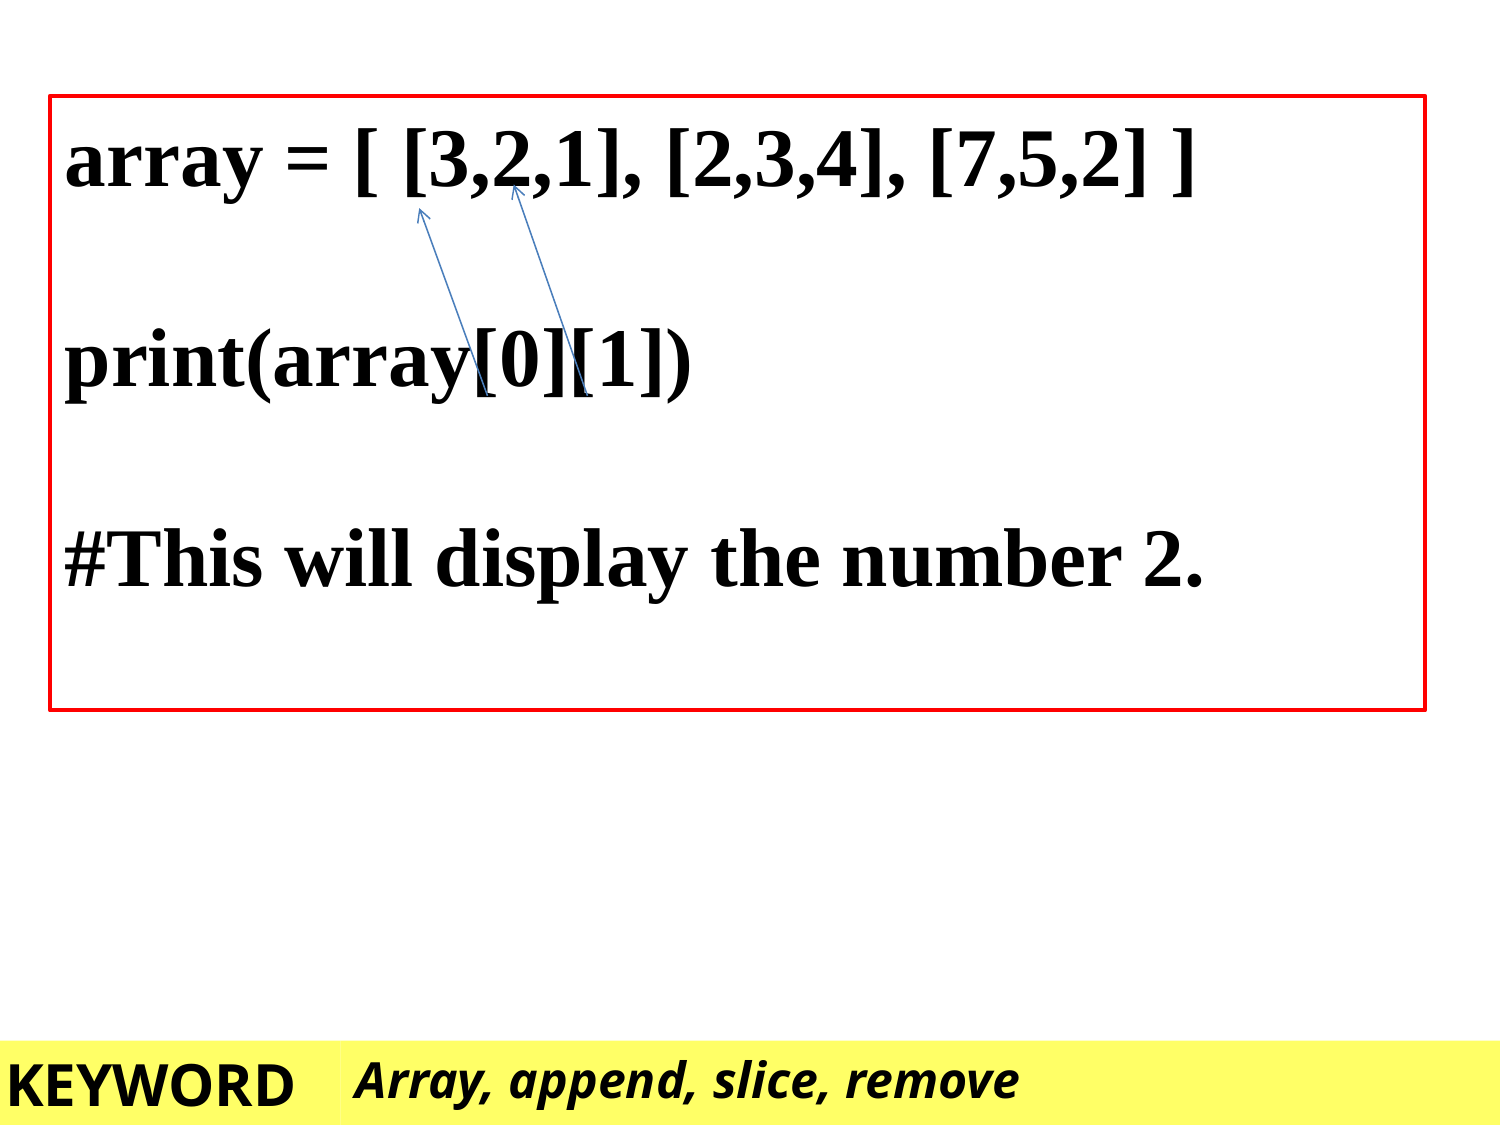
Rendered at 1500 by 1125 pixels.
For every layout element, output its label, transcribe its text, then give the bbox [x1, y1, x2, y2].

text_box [418, 207, 488, 396]
text_box array = [ [3,2,1], [2,3,4], [7,5,2] ] print(array[0][1]) #This will display the number 2. [50, 95, 1425, 711]
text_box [513, 184, 588, 396]
list Array, append, slice, remove [340, 1040, 1500, 1125]
